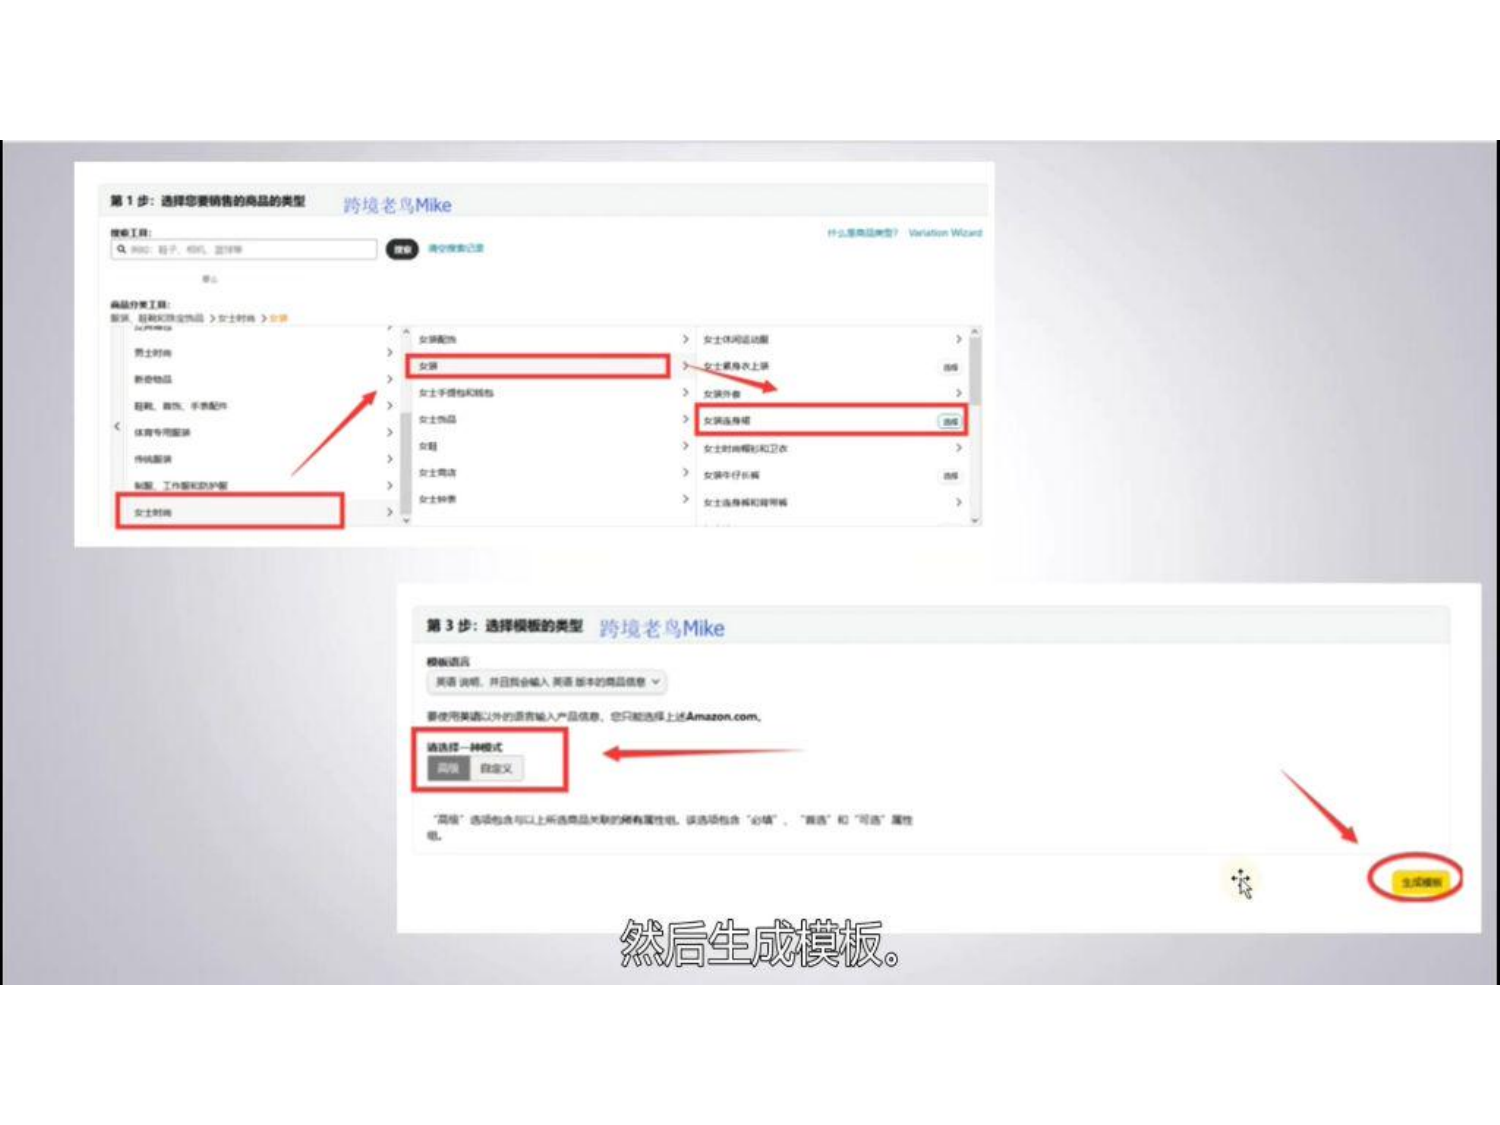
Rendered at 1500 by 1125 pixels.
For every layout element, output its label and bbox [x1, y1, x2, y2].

picture [0, 140, 1500, 985]
